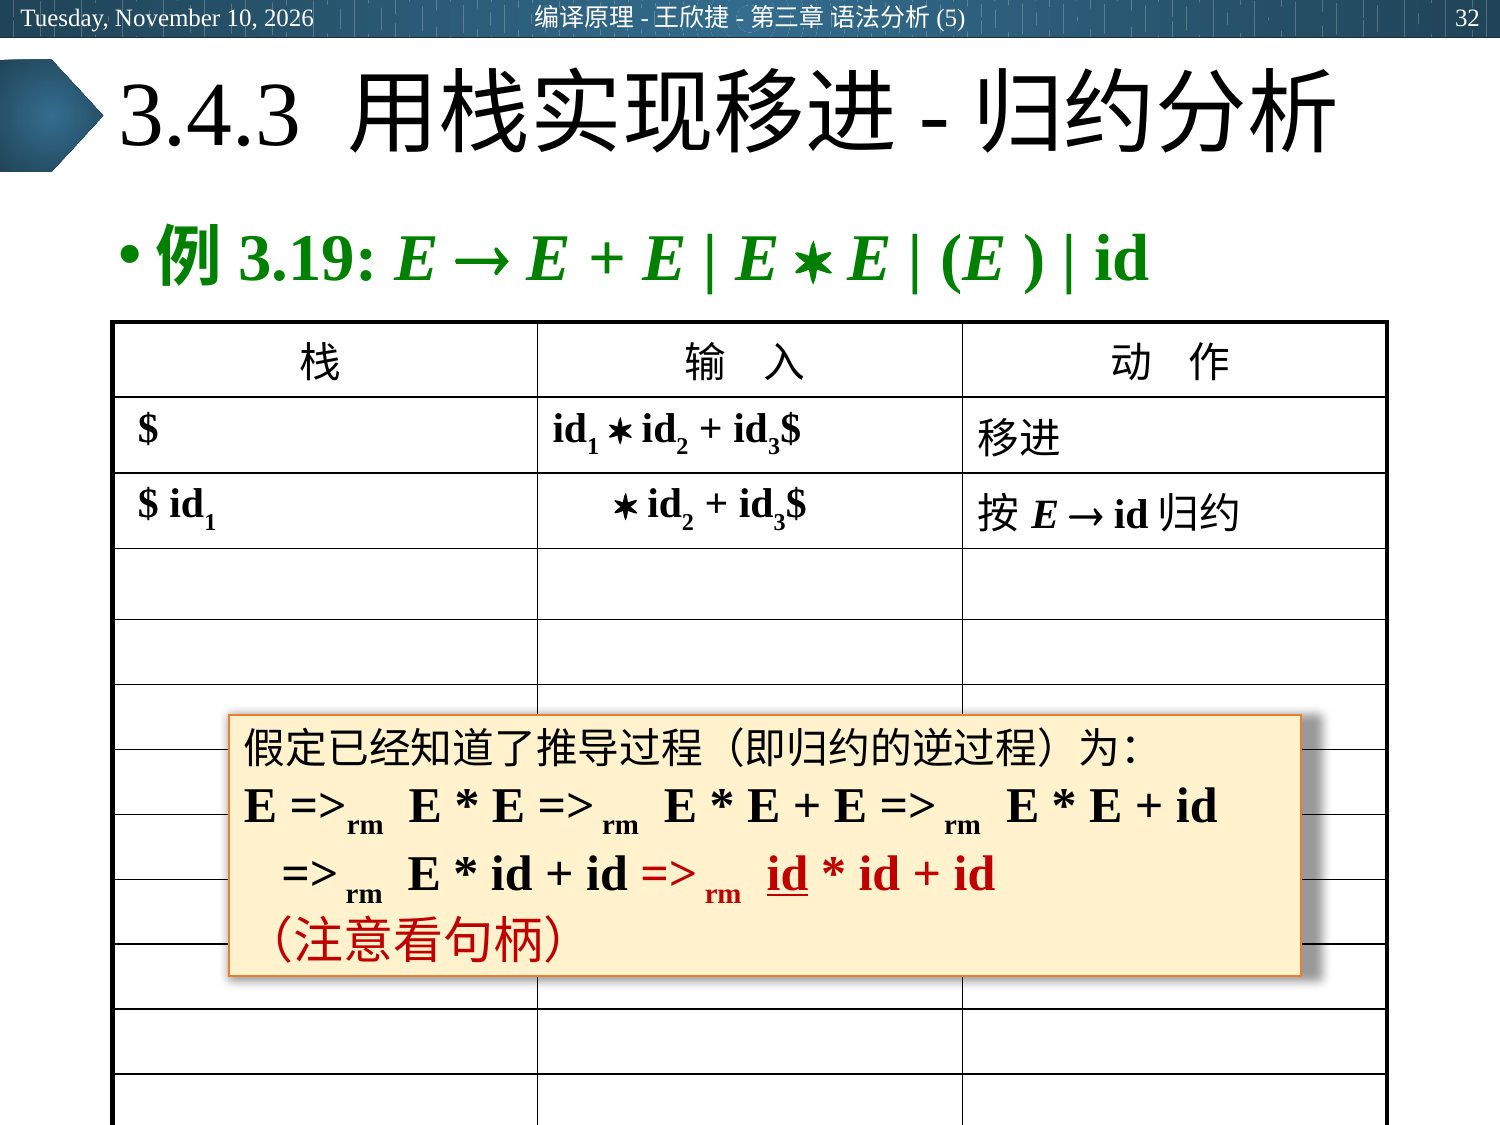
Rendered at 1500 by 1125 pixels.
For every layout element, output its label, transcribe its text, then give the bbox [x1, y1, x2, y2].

table_cell [963, 945, 1385, 1008]
table_cell [963, 1010, 1385, 1073]
table_cell 移进 [963, 398, 1385, 472]
table_cell [115, 880, 221, 943]
table_cell [115, 685, 537, 749]
table_cell [963, 620, 1385, 684]
table_cell [1330, 815, 1385, 879]
table_header 动 作 [963, 324, 1385, 396]
table_cell id1  id2 + id3$ [538, 398, 962, 472]
table_cell 按E  id归约 [963, 474, 1385, 548]
table_cell [115, 620, 537, 684]
table_cell [963, 685, 1385, 749]
table_cell $ [115, 398, 537, 472]
table_cell  id2 + id3$ [538, 474, 962, 548]
table_cell [963, 549, 1385, 619]
table_cell [115, 1075, 537, 1125]
table_header 栈 [115, 324, 537, 396]
list 例3.19: E  E + E | E  E | (E ) | id [103, 206, 1397, 1014]
table_cell [115, 549, 537, 619]
table_cell [538, 549, 962, 619]
table_cell [115, 1010, 537, 1073]
table_cell [538, 620, 962, 684]
table_cell [115, 750, 221, 814]
table_cell [115, 815, 221, 879]
table_cell [963, 1075, 1385, 1125]
table_cell [538, 685, 962, 707]
table_cell $ id1 [115, 474, 537, 548]
footer 编译原理-王欣捷-第三章 语法分析(5) [496, 1, 1004, 32]
table_cell [538, 1075, 962, 1125]
table_cell [1330, 750, 1385, 814]
table_cell [538, 989, 962, 1008]
table_cell [115, 945, 537, 1008]
slide_number 32 [1157, 1, 1495, 32]
text_box 假定已经知道了推导过程（即归约的逆过程）为： E =>rm E * E => rm E * E + E => rm E * E + id => rm E * id + id => rm id * id + id （注意看句柄） [228, 714, 1302, 977]
table_header 输 入 [538, 324, 962, 396]
title 3.4.3 用栈实现移进-归约分析 [103, 37, 1397, 194]
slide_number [5, 1, 344, 32]
table_cell [538, 1010, 962, 1073]
table_cell [1330, 880, 1385, 943]
